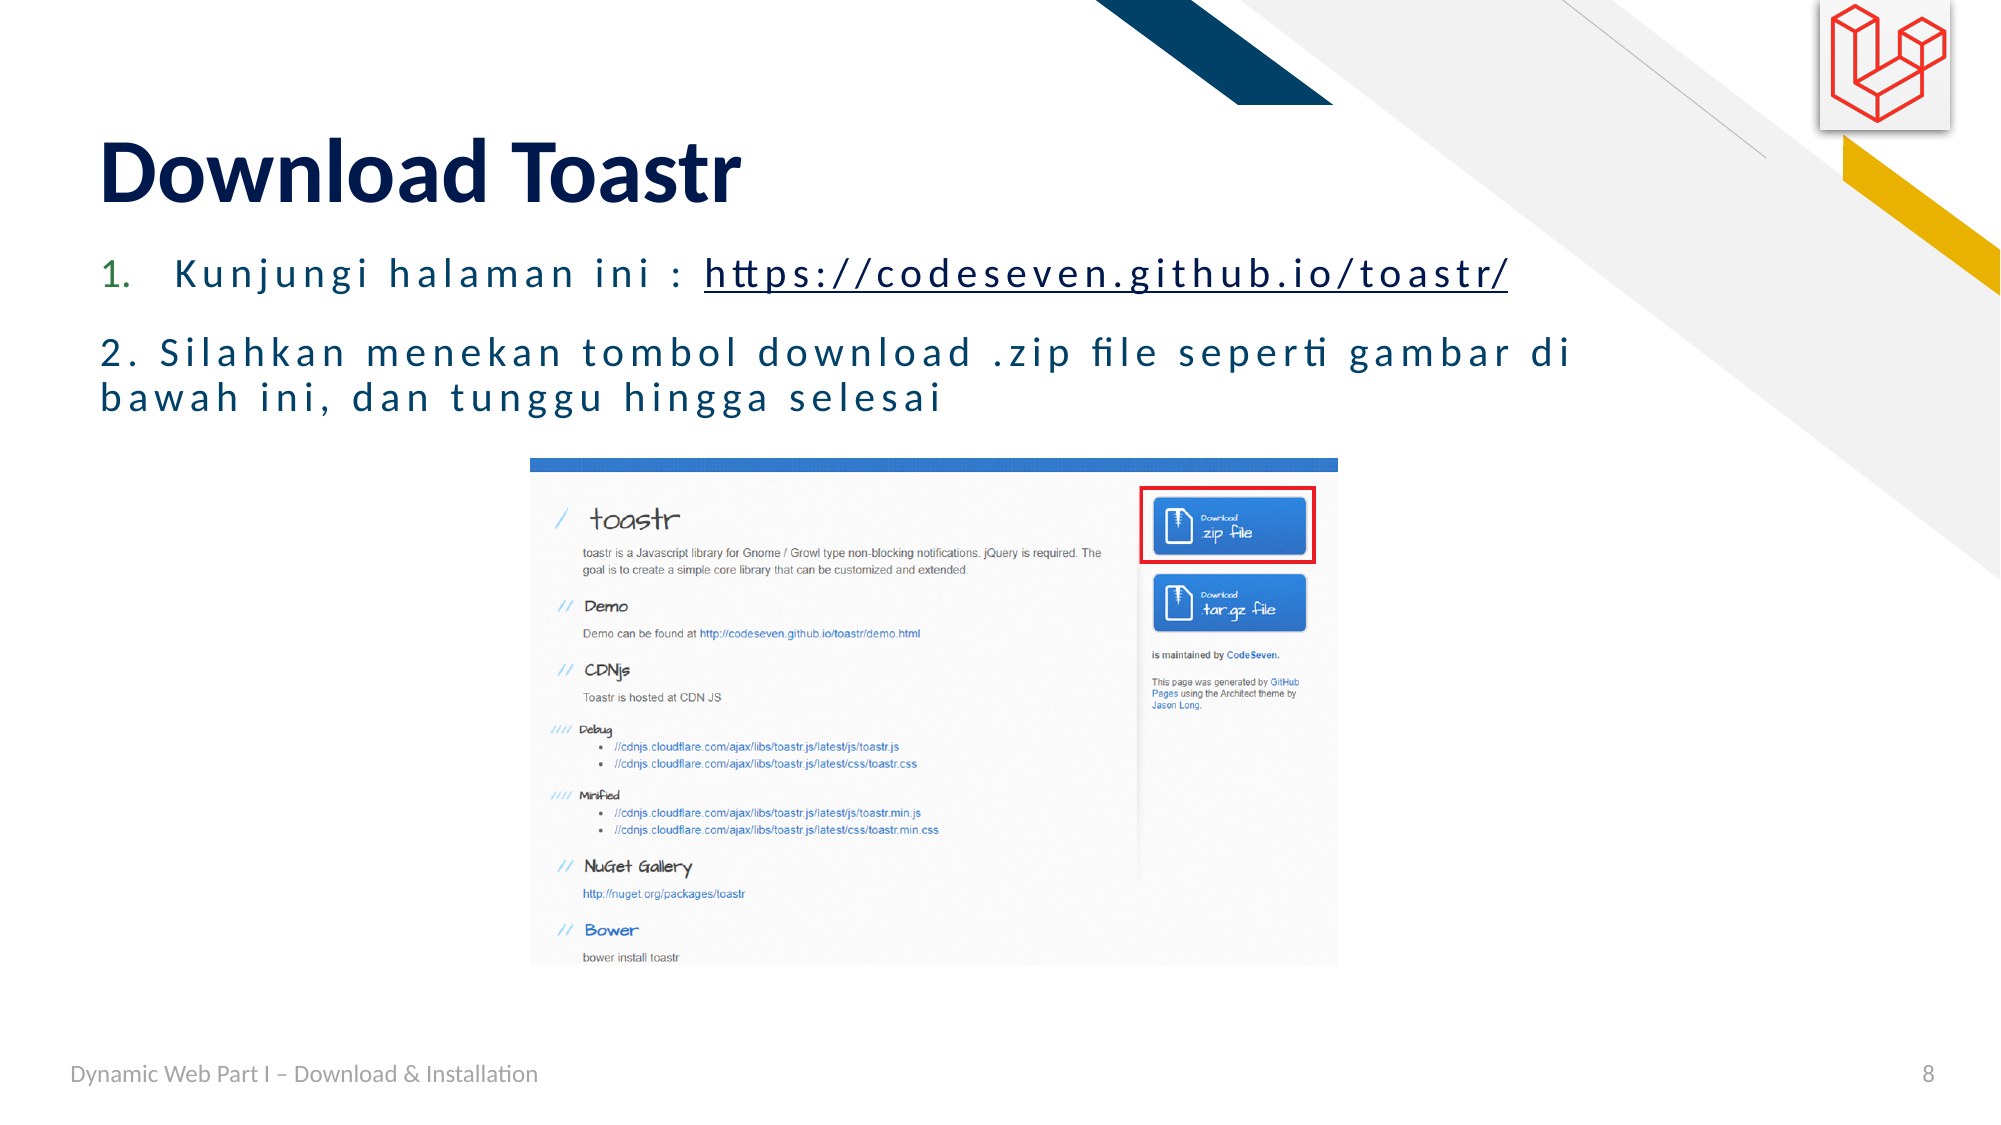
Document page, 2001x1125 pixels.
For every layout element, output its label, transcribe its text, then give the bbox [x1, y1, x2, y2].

text_box 2. Silahkan menekan tombol download .zip file seperti gambar di bawah ini, dan tunggu hingga selesai [85, 323, 1751, 459]
footer Dynamic Web Part I – Download & Installation [55, 1042, 731, 1103]
text_box Kunjungi halaman ini : https://codeseven.github.io/toastr/ [85, 244, 1783, 324]
text_box [1820, 0, 1950, 130]
title Download Toastr [85, 34, 1453, 223]
slide_number 8 [1828, 1042, 1950, 1103]
picture [1831, 4, 1947, 125]
picture [530, 458, 1338, 965]
